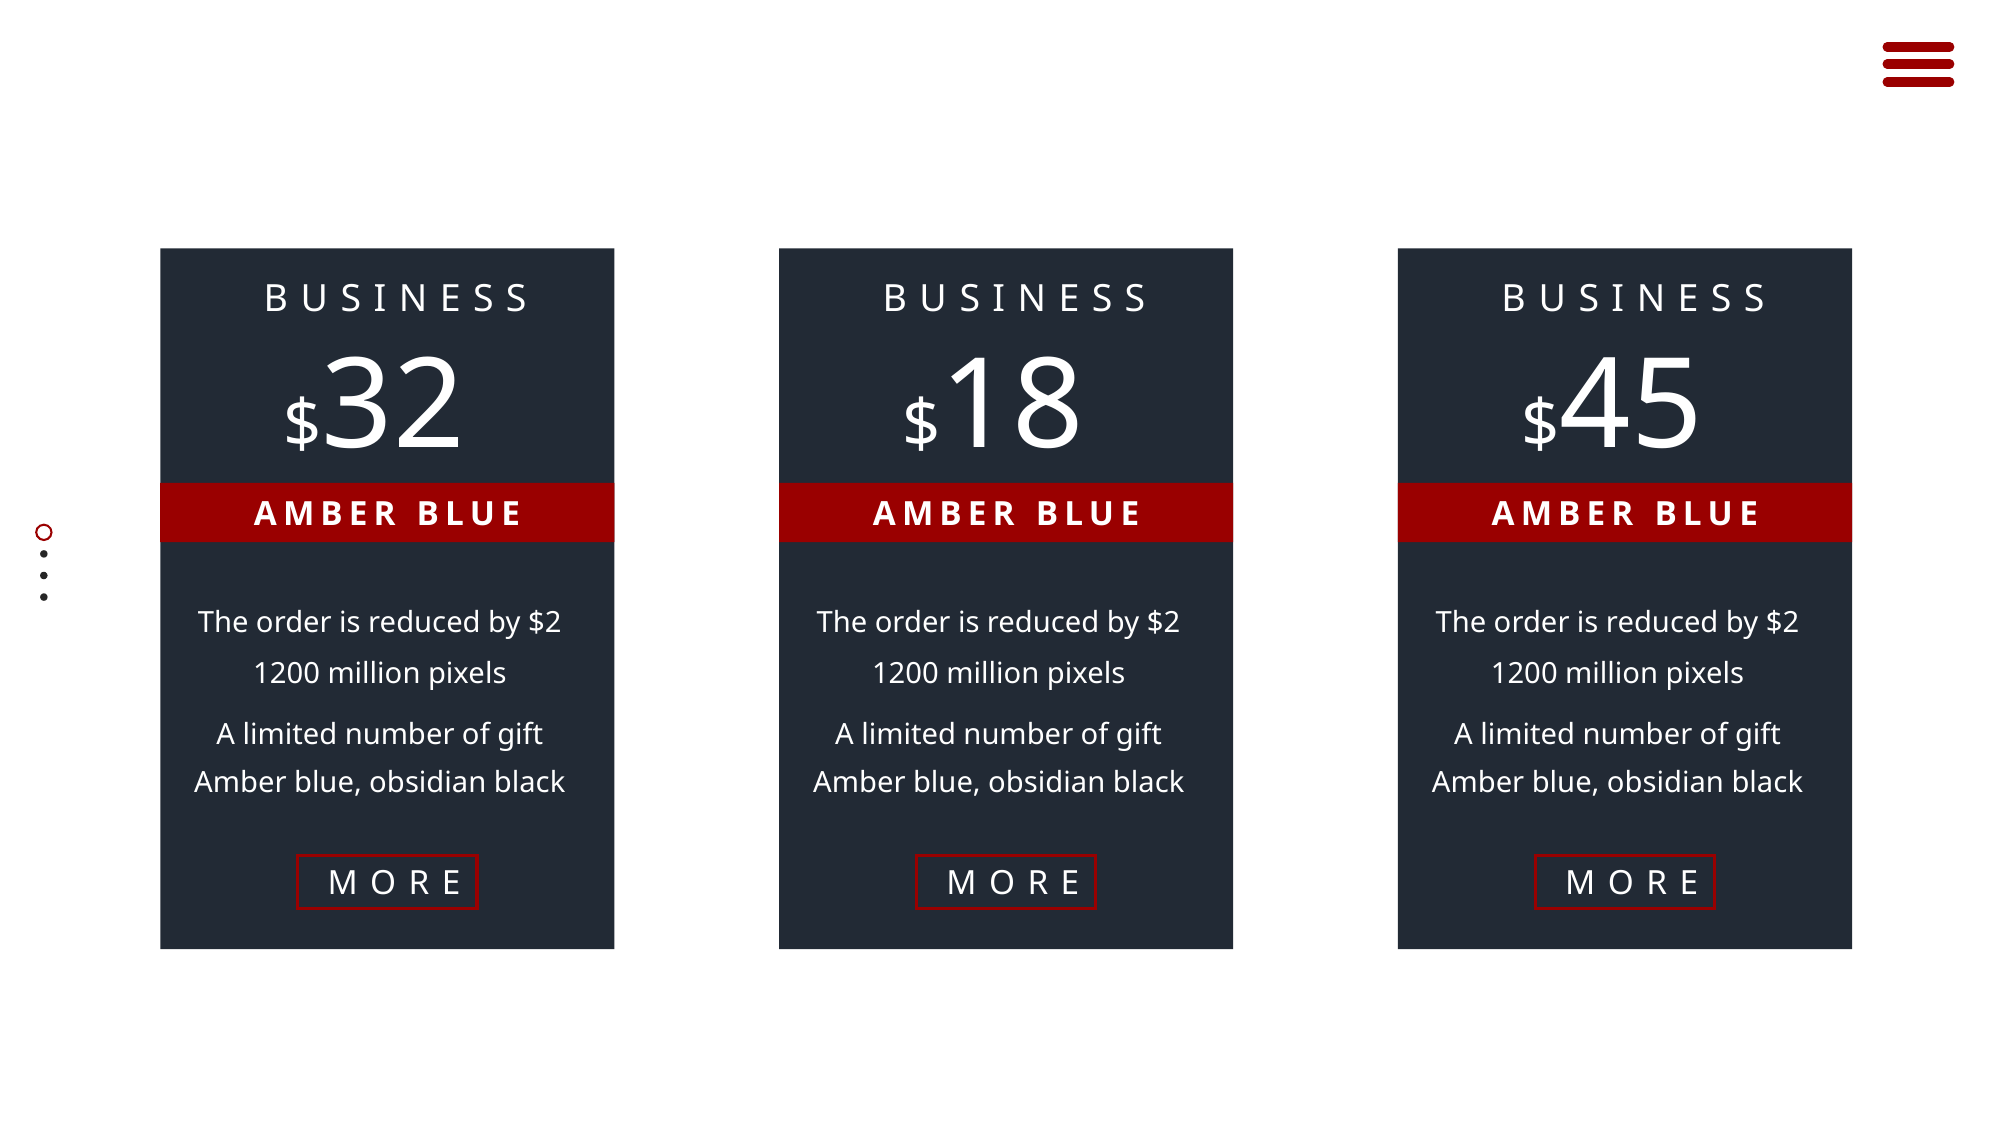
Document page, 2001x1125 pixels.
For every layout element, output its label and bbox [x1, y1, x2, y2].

text_box [36, 524, 52, 601]
text_box [1887, 46, 1950, 83]
text_box [779, 248, 1234, 950]
text_box [160, 248, 615, 950]
text_box [1397, 248, 1853, 950]
